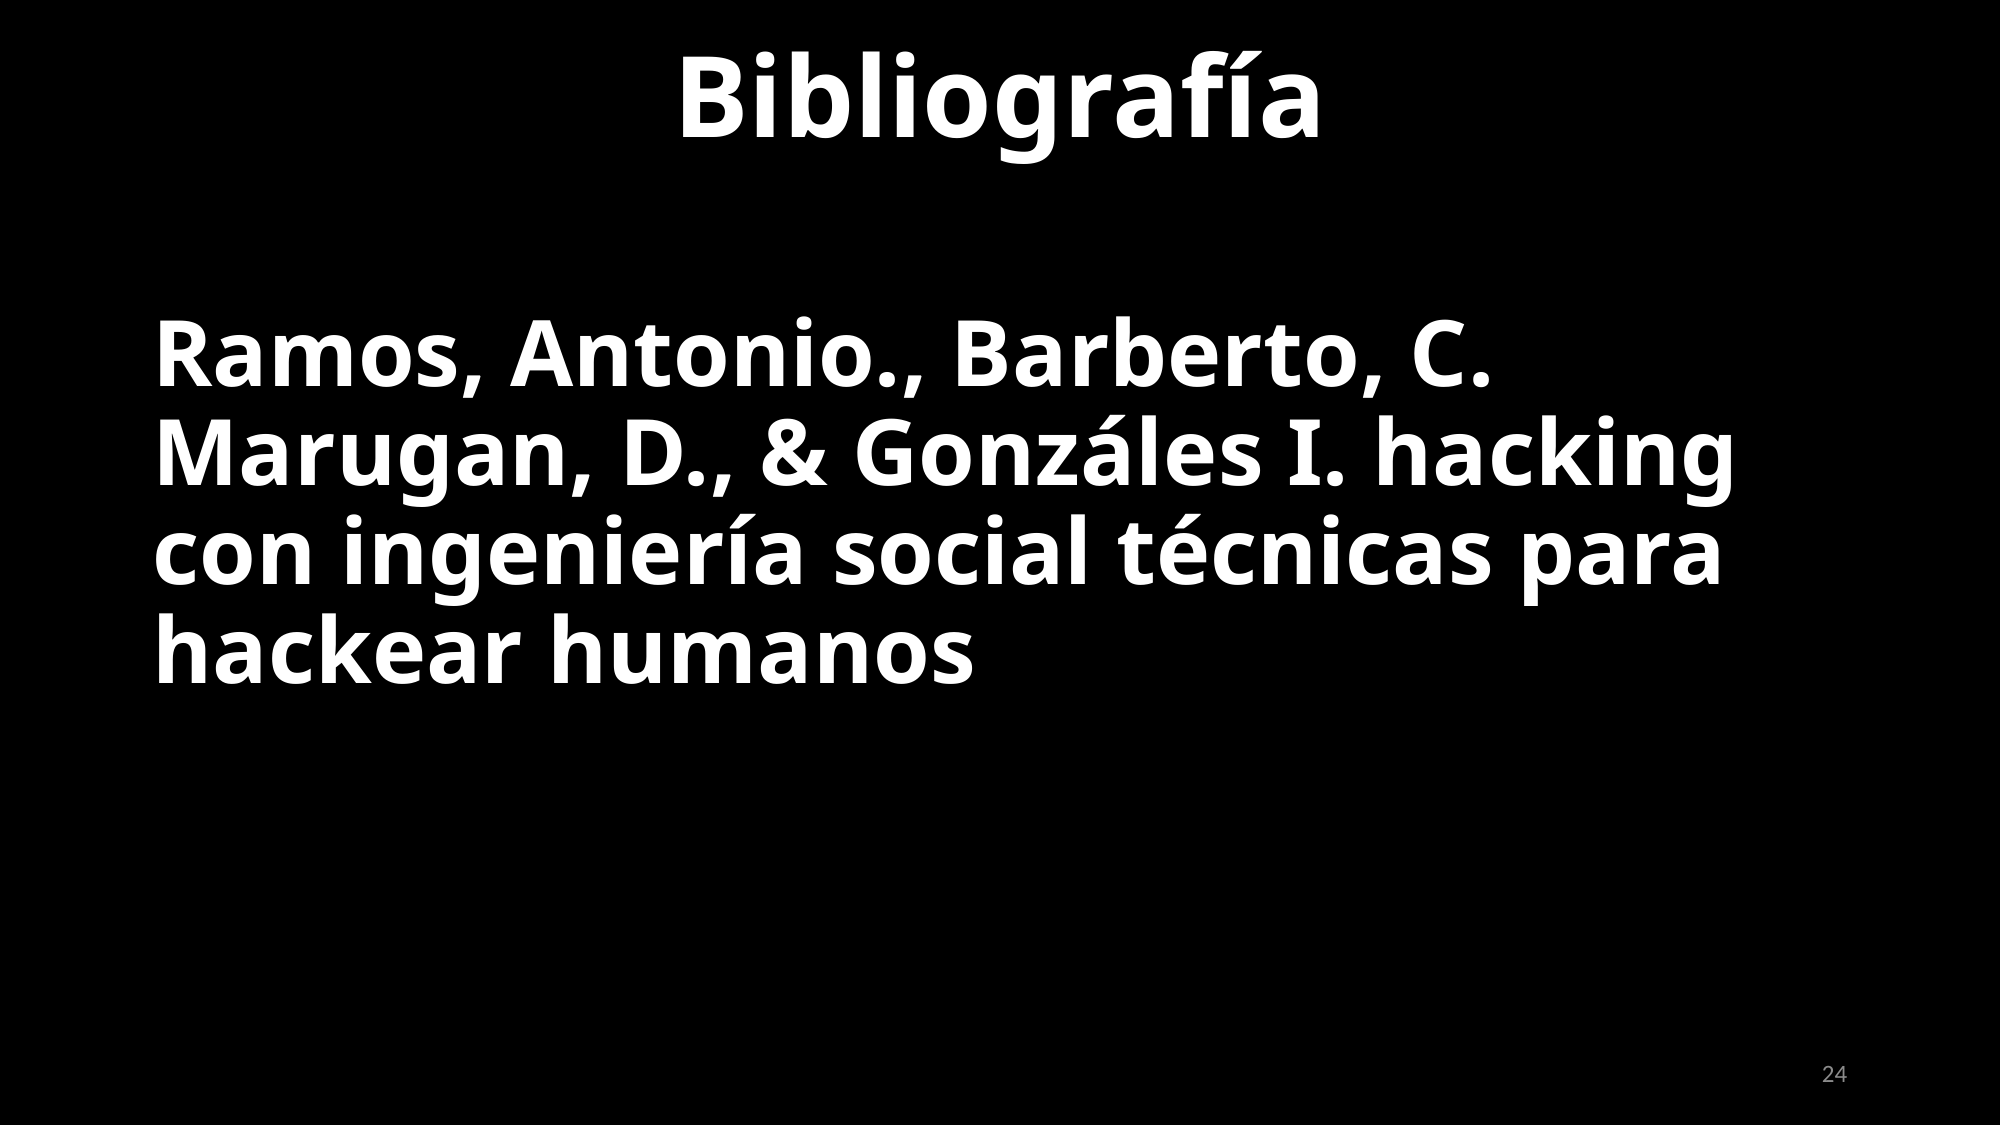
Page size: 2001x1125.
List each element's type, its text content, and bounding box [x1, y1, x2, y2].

slide_number 24 [1412, 1042, 1863, 1103]
list Ramos, Antonio., Barberto, C. Marugan, D., & Gonzáles I. hacking con ingeniería social técnicas para hackear humanos [137, 299, 1863, 1014]
text_box Bibliografía [0, 17, 2000, 167]
